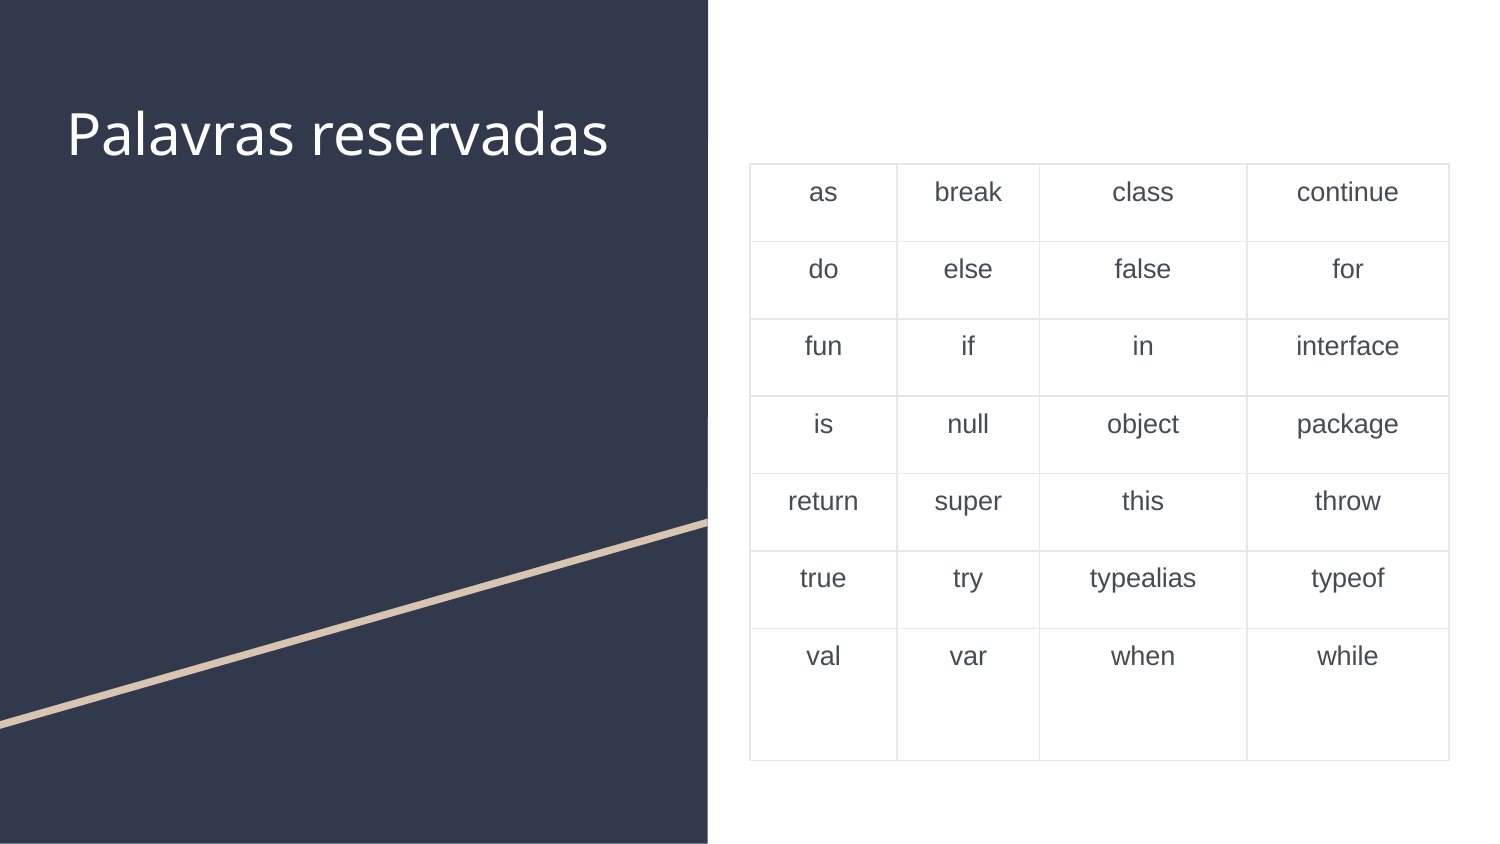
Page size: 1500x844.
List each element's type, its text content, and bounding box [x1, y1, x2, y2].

table_cell typeof [1248, 552, 1448, 628]
table_cell is [751, 397, 896, 473]
table_cell when [1040, 629, 1246, 760]
table_cell else [898, 242, 1039, 318]
table_header break [898, 165, 1039, 241]
table_cell val [751, 629, 896, 760]
table_cell interface [1248, 320, 1448, 395]
table_cell return [751, 474, 896, 550]
table_cell true [751, 552, 896, 628]
table_header class [1040, 165, 1246, 241]
table_cell super [898, 474, 1039, 550]
table_cell while [1248, 629, 1448, 760]
table_header continue [1248, 165, 1448, 241]
table_cell false [1040, 242, 1246, 318]
table_cell in [1040, 320, 1246, 395]
table_cell do [751, 242, 896, 318]
table_cell try [898, 552, 1039, 628]
table_cell null [898, 397, 1039, 473]
table_cell package [1248, 397, 1448, 473]
table_cell object [1040, 397, 1246, 473]
table_cell for [1248, 242, 1448, 318]
table_cell fun [751, 320, 896, 395]
table_cell throw [1248, 474, 1448, 550]
table_cell if [898, 320, 1039, 395]
table_cell this [1040, 474, 1246, 550]
title Palavras reservadas [51, 82, 700, 494]
table_cell var [898, 629, 1039, 760]
table_cell typealias [1040, 552, 1246, 628]
table_header as [751, 165, 896, 241]
